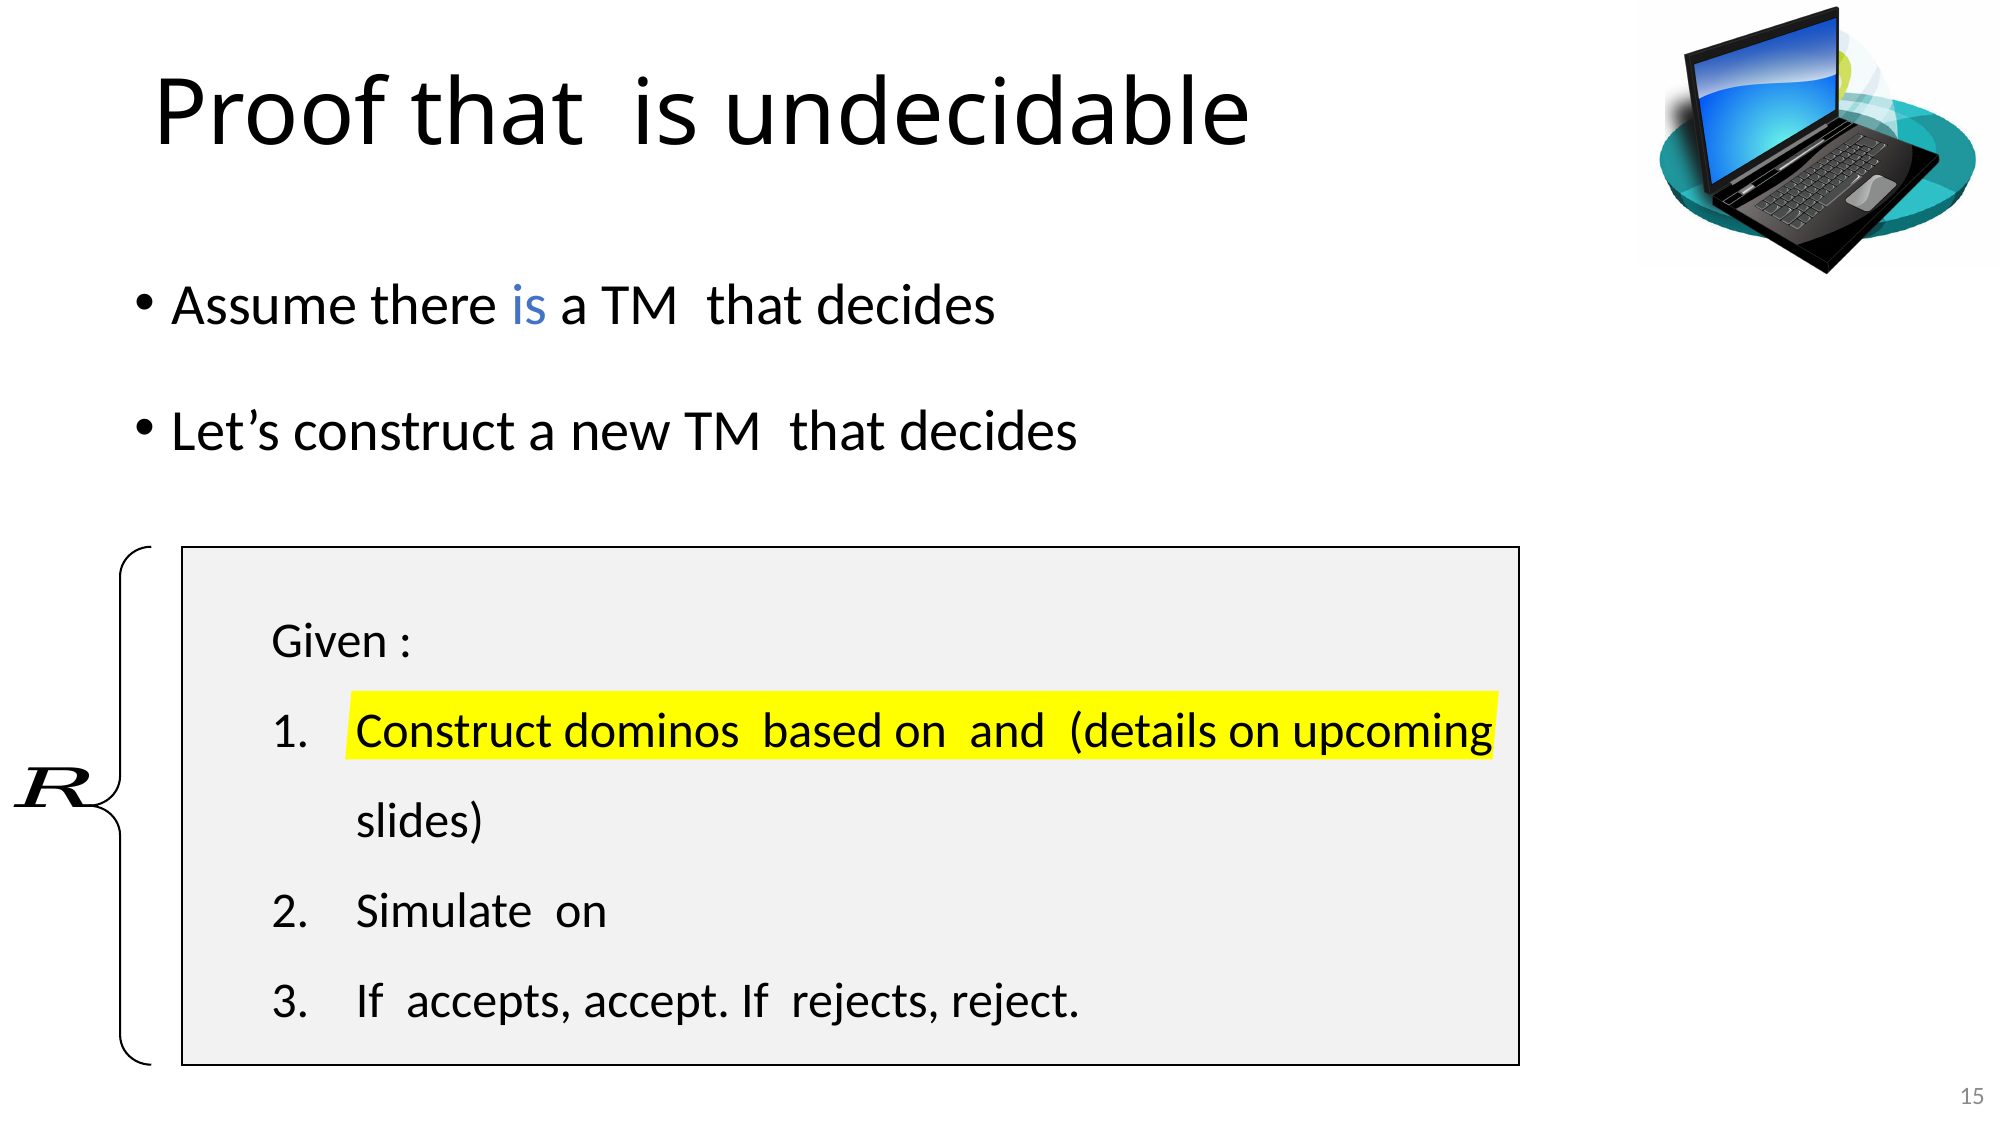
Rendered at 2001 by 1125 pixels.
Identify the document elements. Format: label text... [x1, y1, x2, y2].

text_box [183, 548, 1518, 1064]
slide_number 15 [1550, 1064, 2000, 1125]
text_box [8, 546, 152, 1065]
picture [1635, 0, 2000, 280]
text_box [344, 689, 1500, 761]
